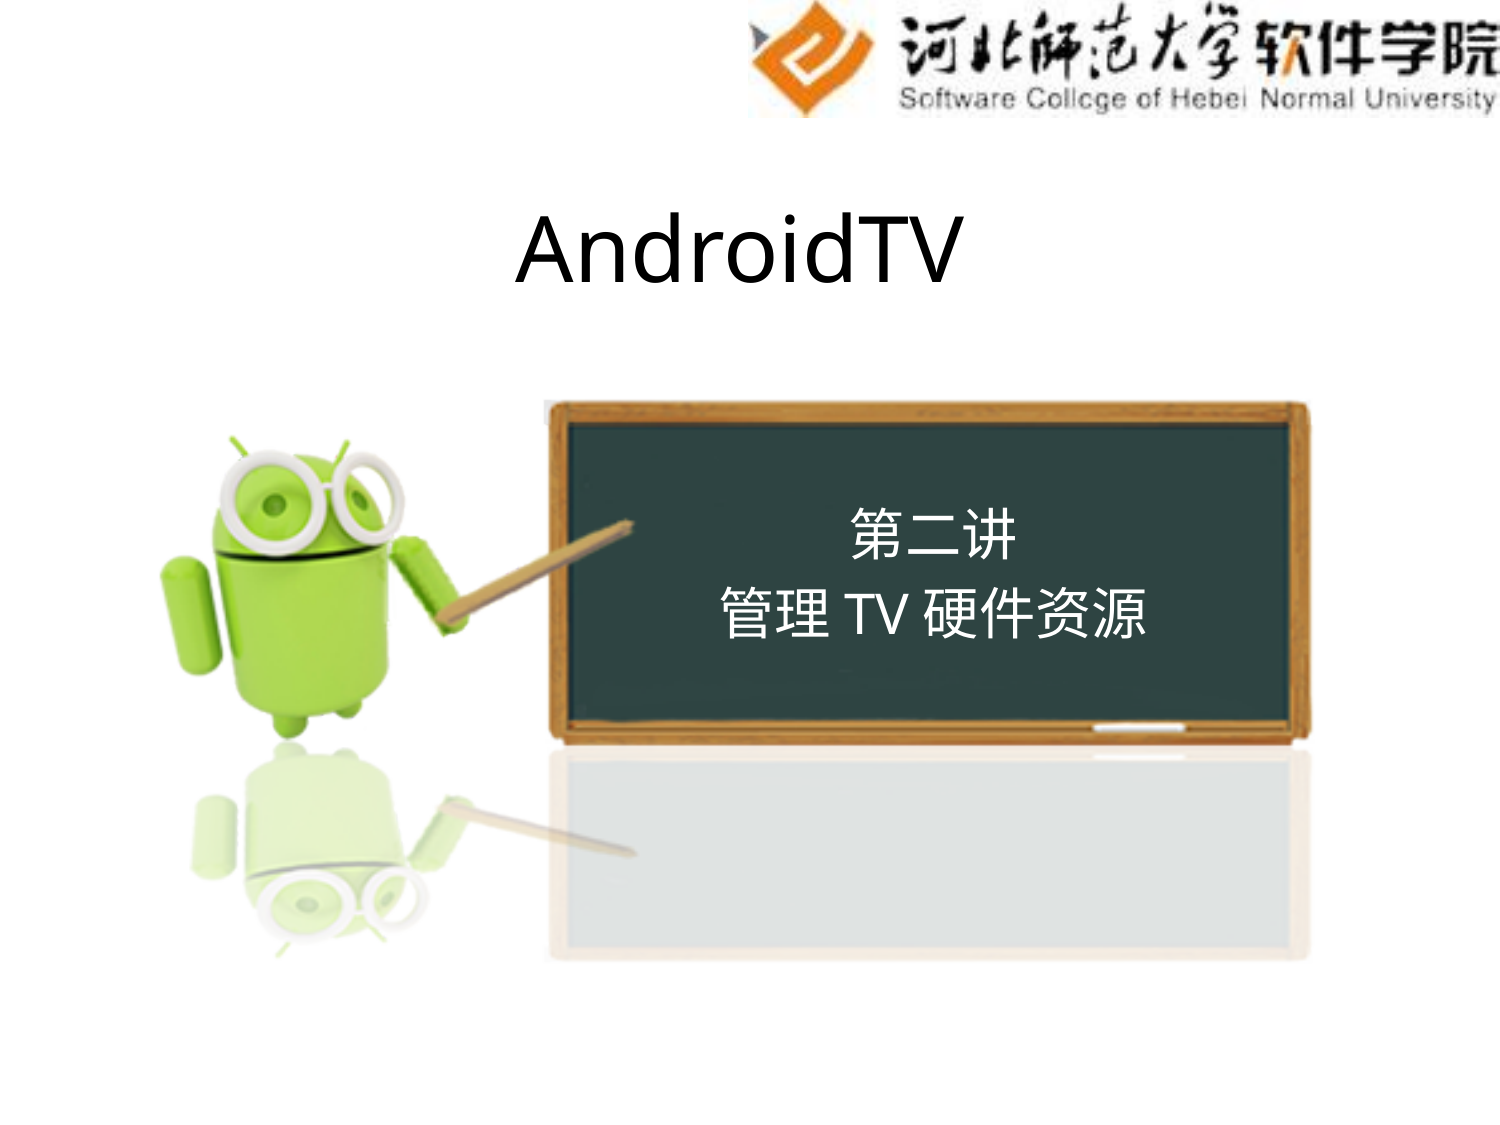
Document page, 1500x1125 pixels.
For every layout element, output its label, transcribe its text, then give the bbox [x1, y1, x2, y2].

picture [748, 0, 1500, 118]
title AndroidTV [102, 125, 1378, 367]
picture [135, 385, 1345, 976]
subtitle 第二讲 管理TV硬件资源 [608, 491, 1258, 669]
